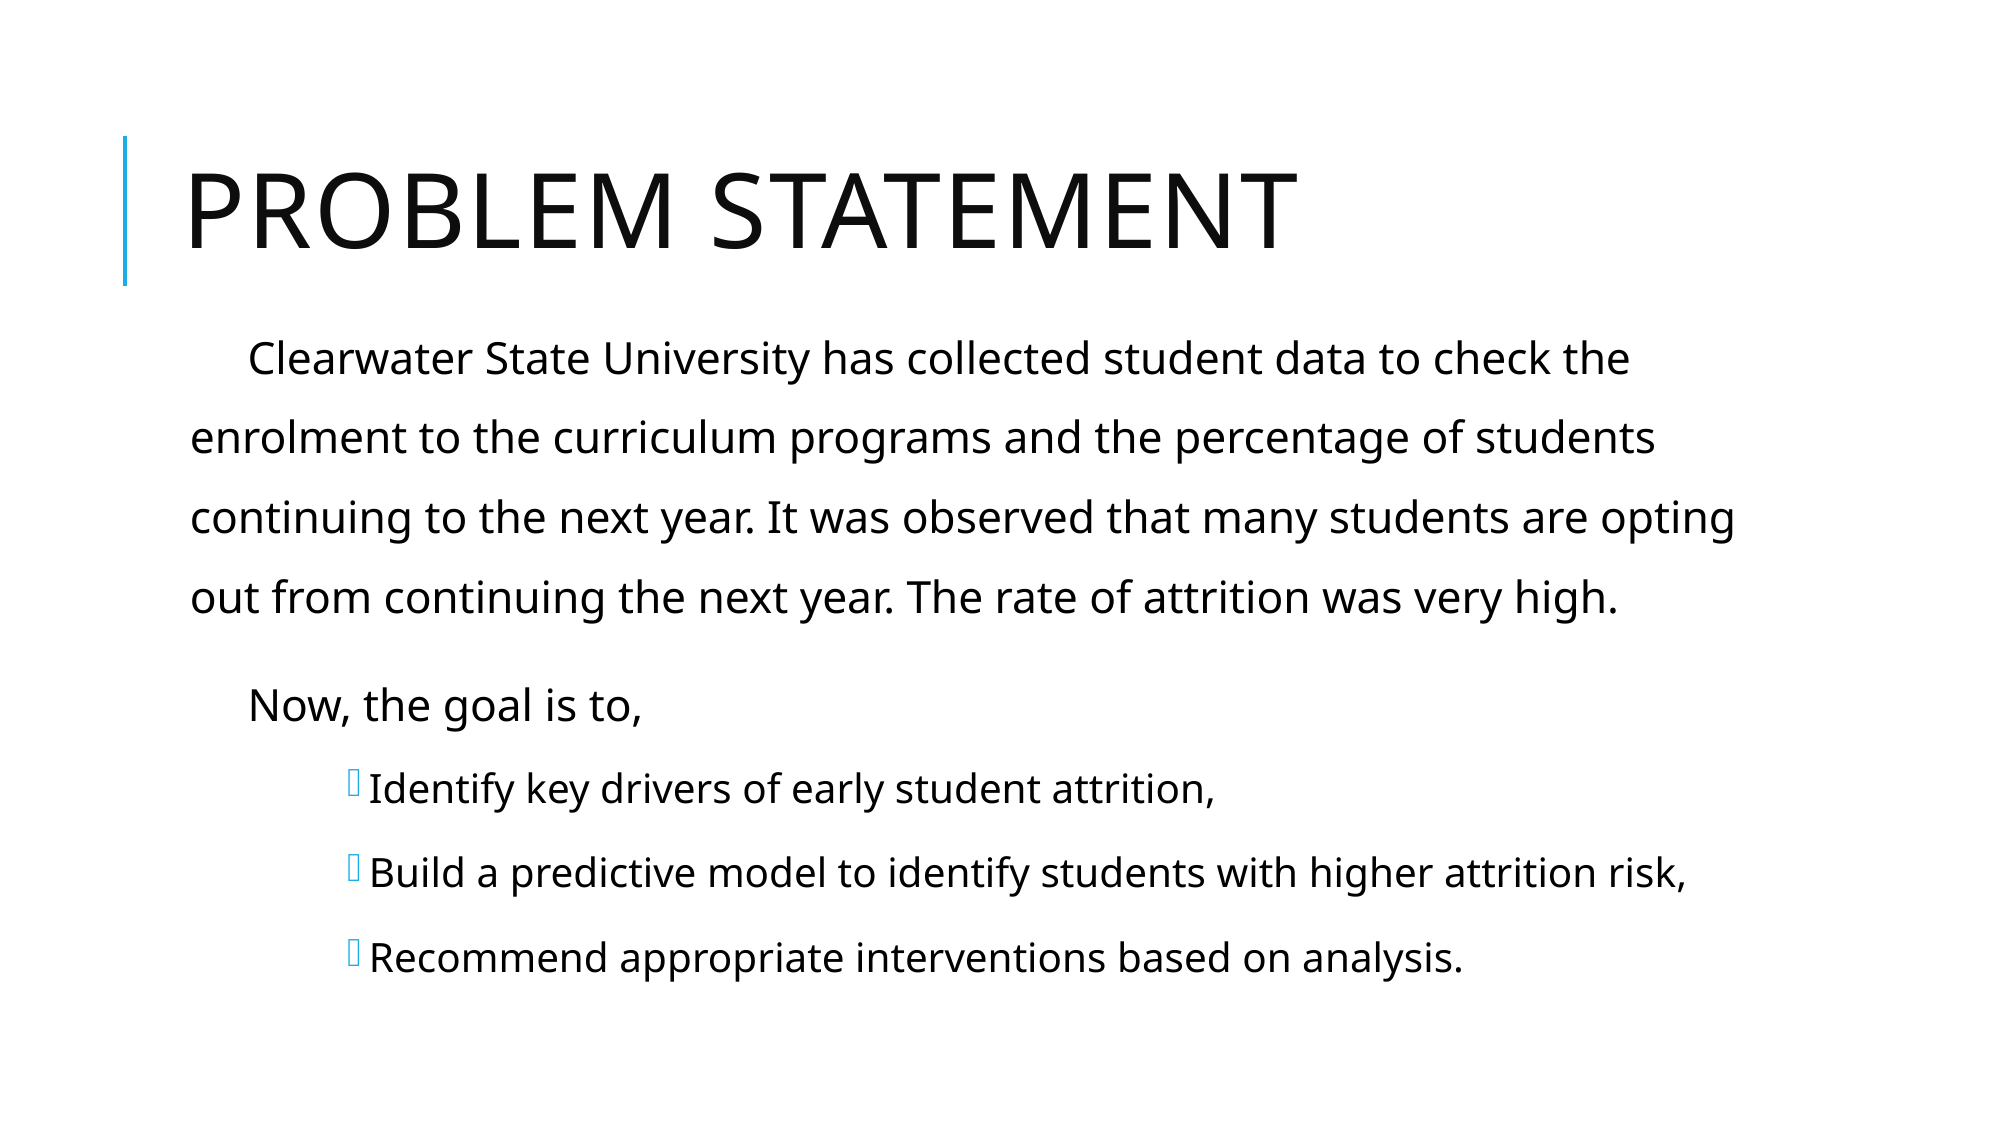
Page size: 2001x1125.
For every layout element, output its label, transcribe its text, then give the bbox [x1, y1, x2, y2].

list Clearwater State University has collected student data to check the enrolment to the curriculum programs and the percentage of students continuing to the next year. It was observed that many students are opting out from continuing the next year. The rate of attrition was very high. Now, the goal is to, Identify key drivers of early student attrition, Build a predictive model to identify students with higher attrition risk, Recommend appropriate interventions based on analysis. [168, 295, 1763, 1068]
title Problem statement [168, 96, 1763, 295]
